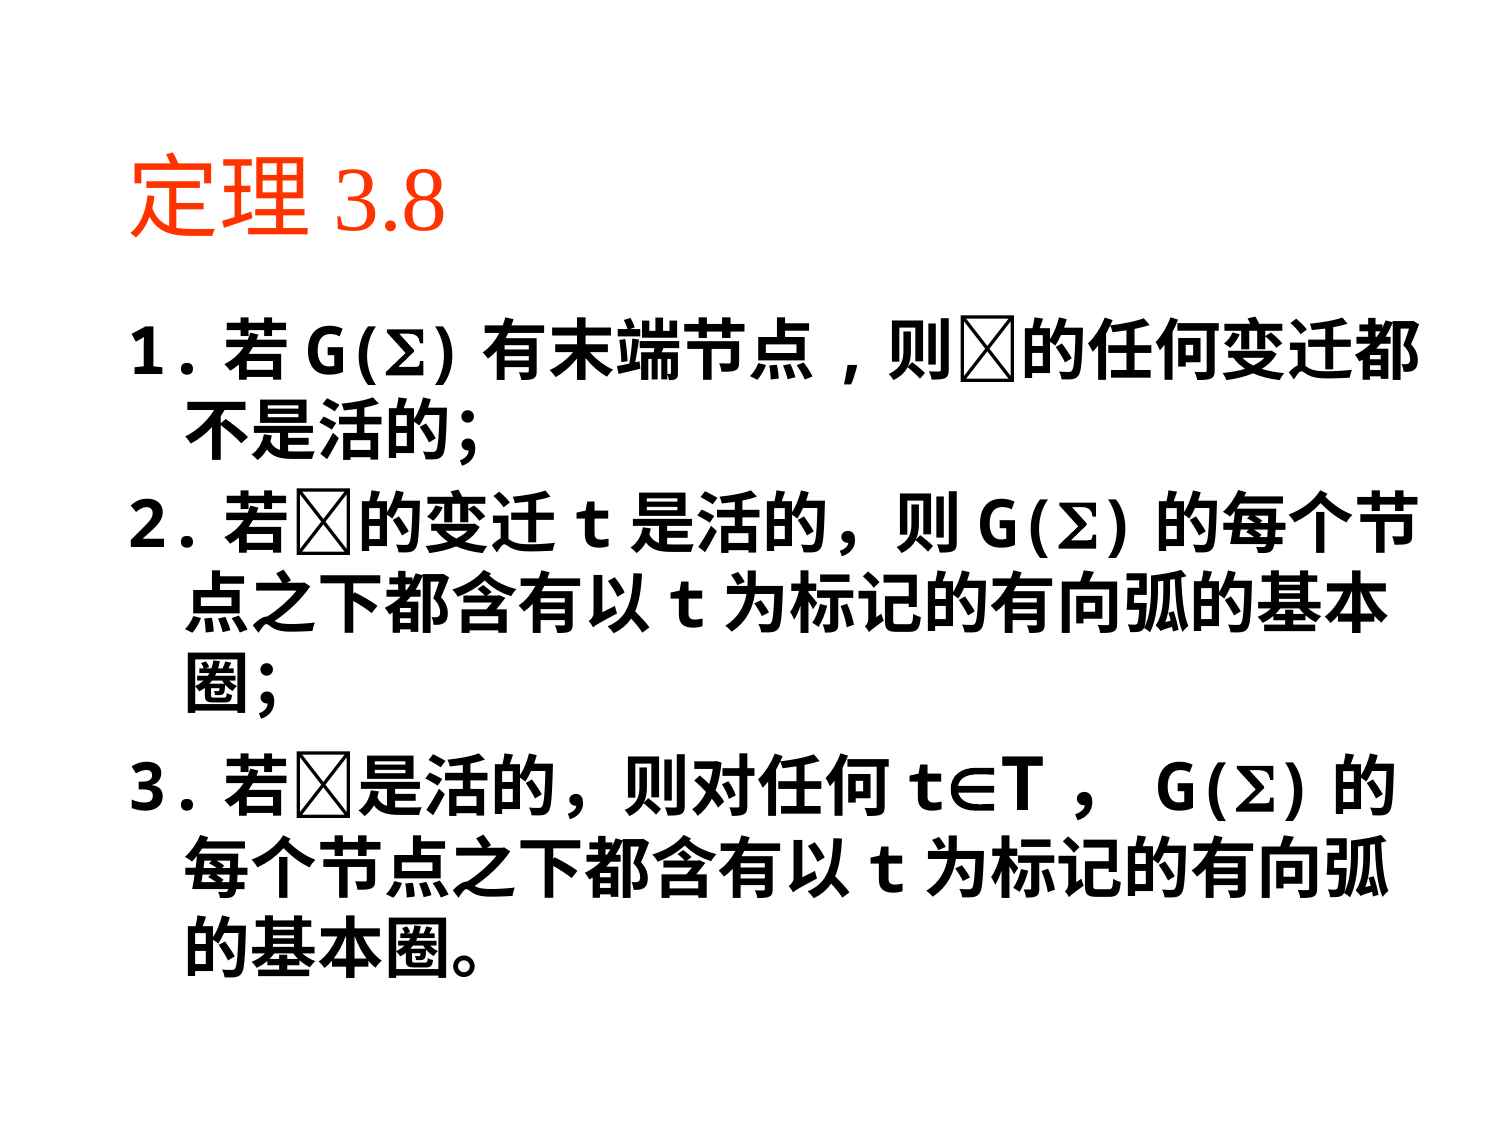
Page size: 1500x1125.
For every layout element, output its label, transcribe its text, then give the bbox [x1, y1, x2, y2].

title 定理3.8 [112, 99, 1388, 288]
list 1.若G()有末端节点,则的任何变迁都不是活的； 2.若的变迁t是活的，则G()的每个节点之下都含有以t为标记的有向弧的基本圈； 3.若是活的，则对任何tT，G()的每个节点之下都含有以t为标记的有向弧的基本圈。 [112, 299, 1438, 1050]
